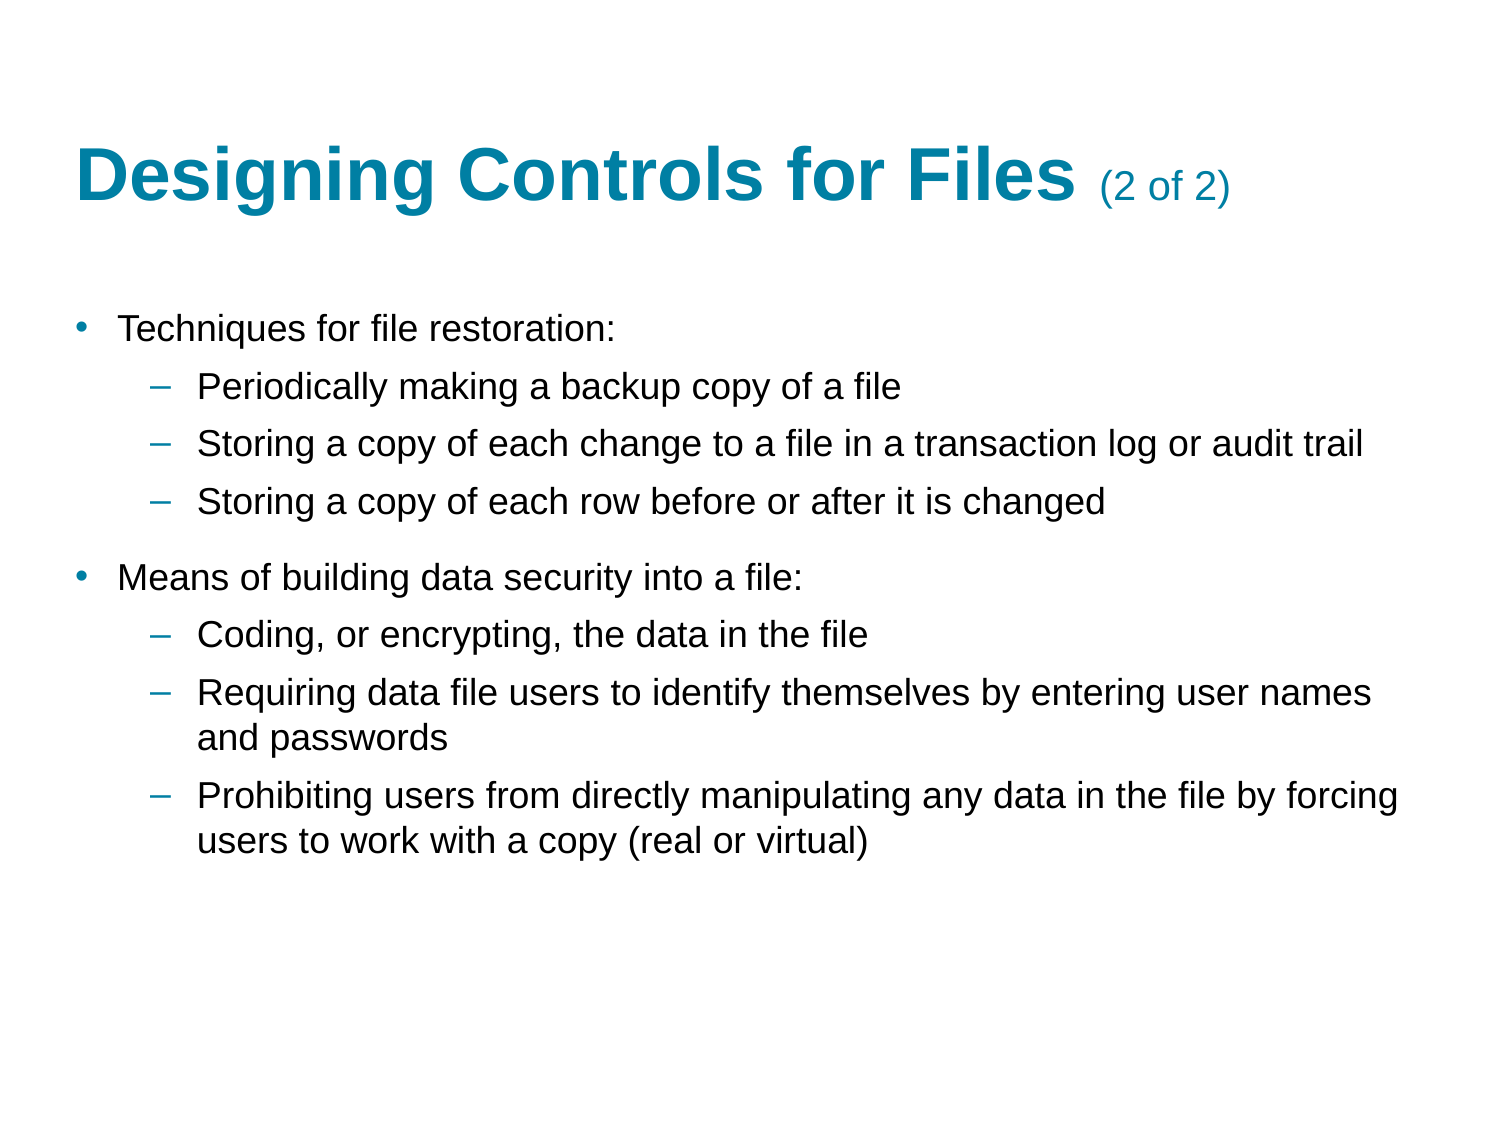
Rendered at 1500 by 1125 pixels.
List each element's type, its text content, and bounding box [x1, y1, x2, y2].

title Designing Controls for Files (2 of 2) [75, 35, 1425, 216]
list Techniques for file restoration: Periodically making a backup copy of a file Storing a copy of each change to a file in a transaction log or audit trail Storing a copy of each row before or after it is changed Means of building data security into a file: Coding, or encrypting, the data in the file Requiring data file users to identify themselves by entering user names and passwords Prohibiting users from directly manipulating any data in the file by forcing users to work with a copy (real or virtual) [75, 304, 1425, 872]
